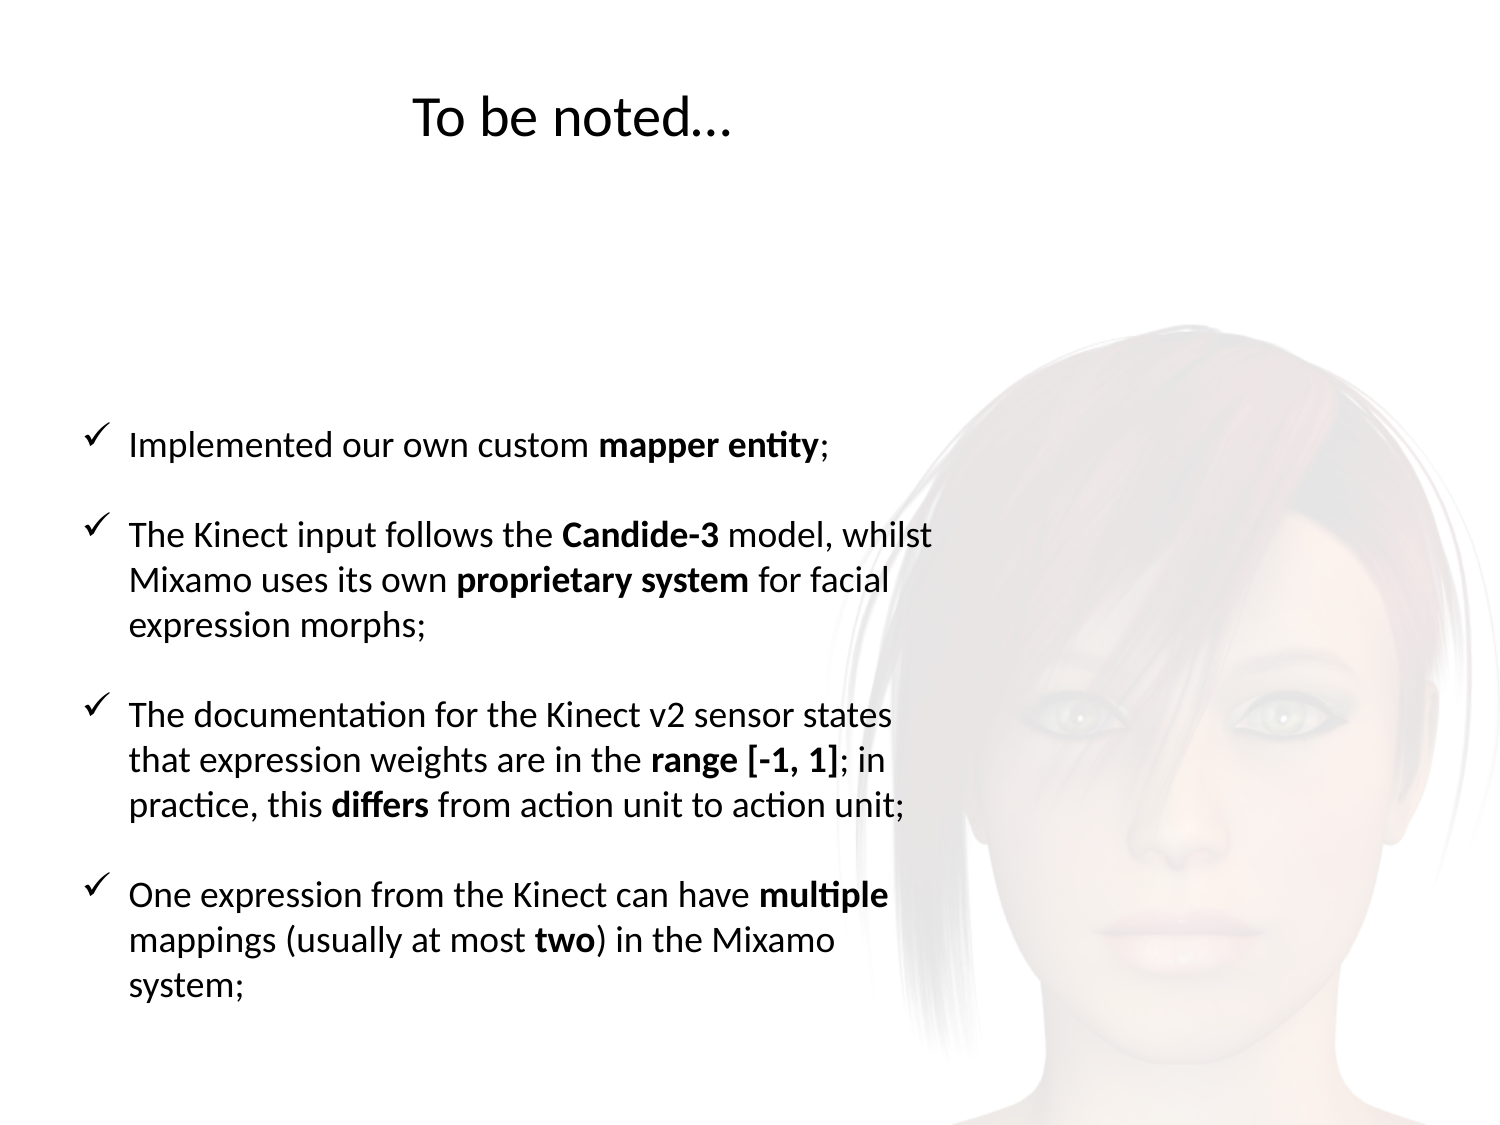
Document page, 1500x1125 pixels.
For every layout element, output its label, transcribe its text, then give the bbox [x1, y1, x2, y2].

text_box To be noted… [397, 70, 748, 156]
text_box Implemented our own custom mapper entity; The Kinect input follows the Candide-3 model, whilst Mixamo uses its own proprietary system for facial expression morphs; The documentation for the Kinect v2 sensor states that expression weights are in the range [-1, 1]; in practice, this differs from action unit to action unit; One expression from the Kinect can have multiple mappings (usually at most two) in the Mixamo system; [66, 412, 967, 1013]
